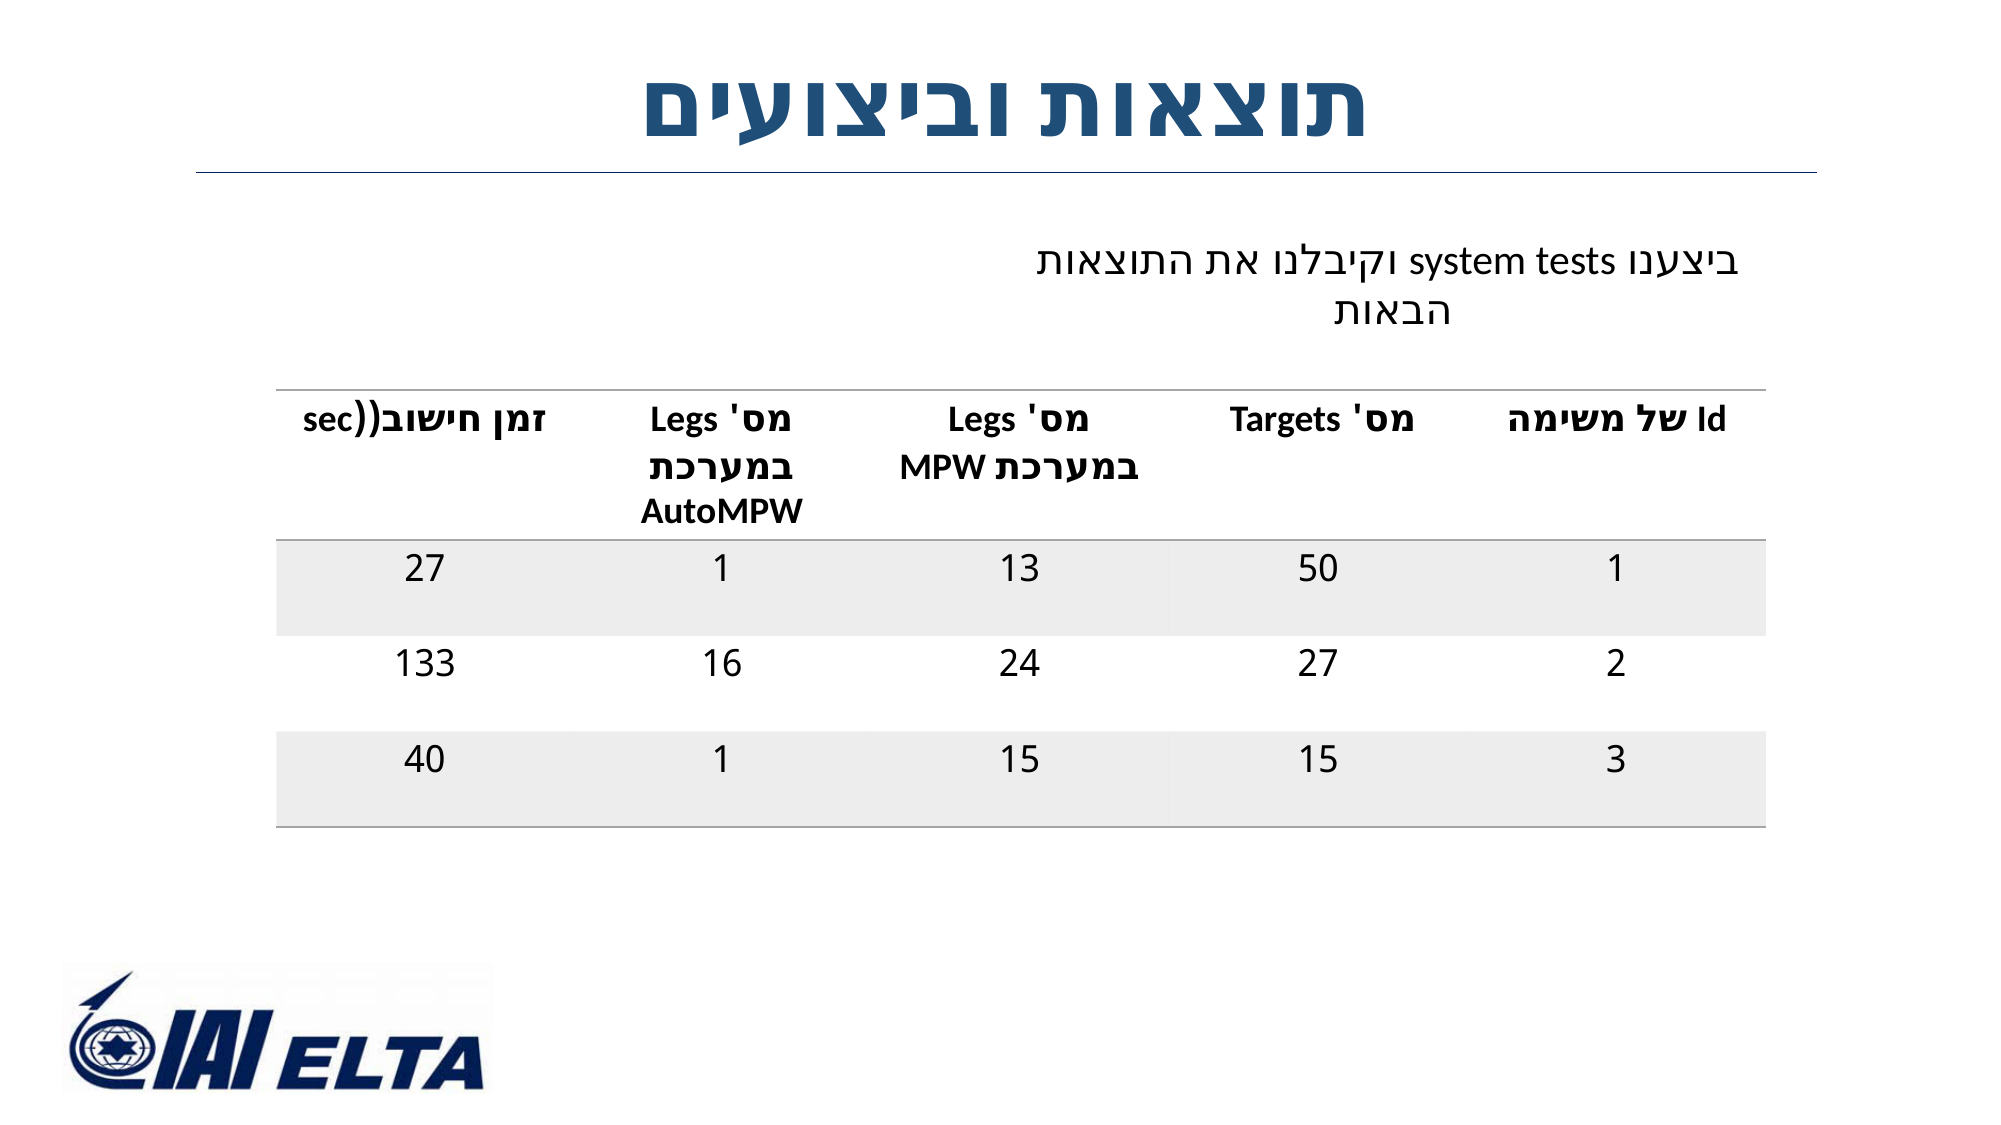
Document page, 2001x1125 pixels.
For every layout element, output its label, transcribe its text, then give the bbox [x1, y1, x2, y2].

text_box ביצענו system tests וקיבלנו את התוצאות הבאות [959, 225, 1817, 340]
table_cell 24 [870, 636, 1169, 731]
table_cell 3 [1467, 731, 1766, 826]
table_header Id של משימה [1467, 391, 1766, 539]
table_cell 15 [1169, 731, 1467, 826]
table_header מס' Legs במערכת MPW [870, 391, 1169, 539]
title תוצאות וביצועים [612, 44, 1401, 166]
table_cell 1 [573, 541, 870, 636]
table_cell 15 [870, 731, 1169, 826]
table_cell 27 [1169, 636, 1467, 731]
table_header מס' Legs במערכת AutoMPW [573, 391, 870, 539]
table_cell 50 [1169, 541, 1467, 636]
picture [62, 962, 493, 1094]
table_cell 13 [870, 541, 1169, 636]
table_header מס' Targets [1169, 391, 1467, 539]
table_cell 16 [573, 636, 870, 731]
table_cell 133 [276, 636, 573, 731]
table_cell 40 [276, 731, 573, 826]
table_cell 2 [1467, 636, 1766, 731]
table_cell 27 [276, 541, 573, 636]
table_cell 1 [573, 731, 870, 826]
table_header זמן חישוב((sec [276, 391, 573, 539]
table_cell 1 [1467, 541, 1766, 636]
